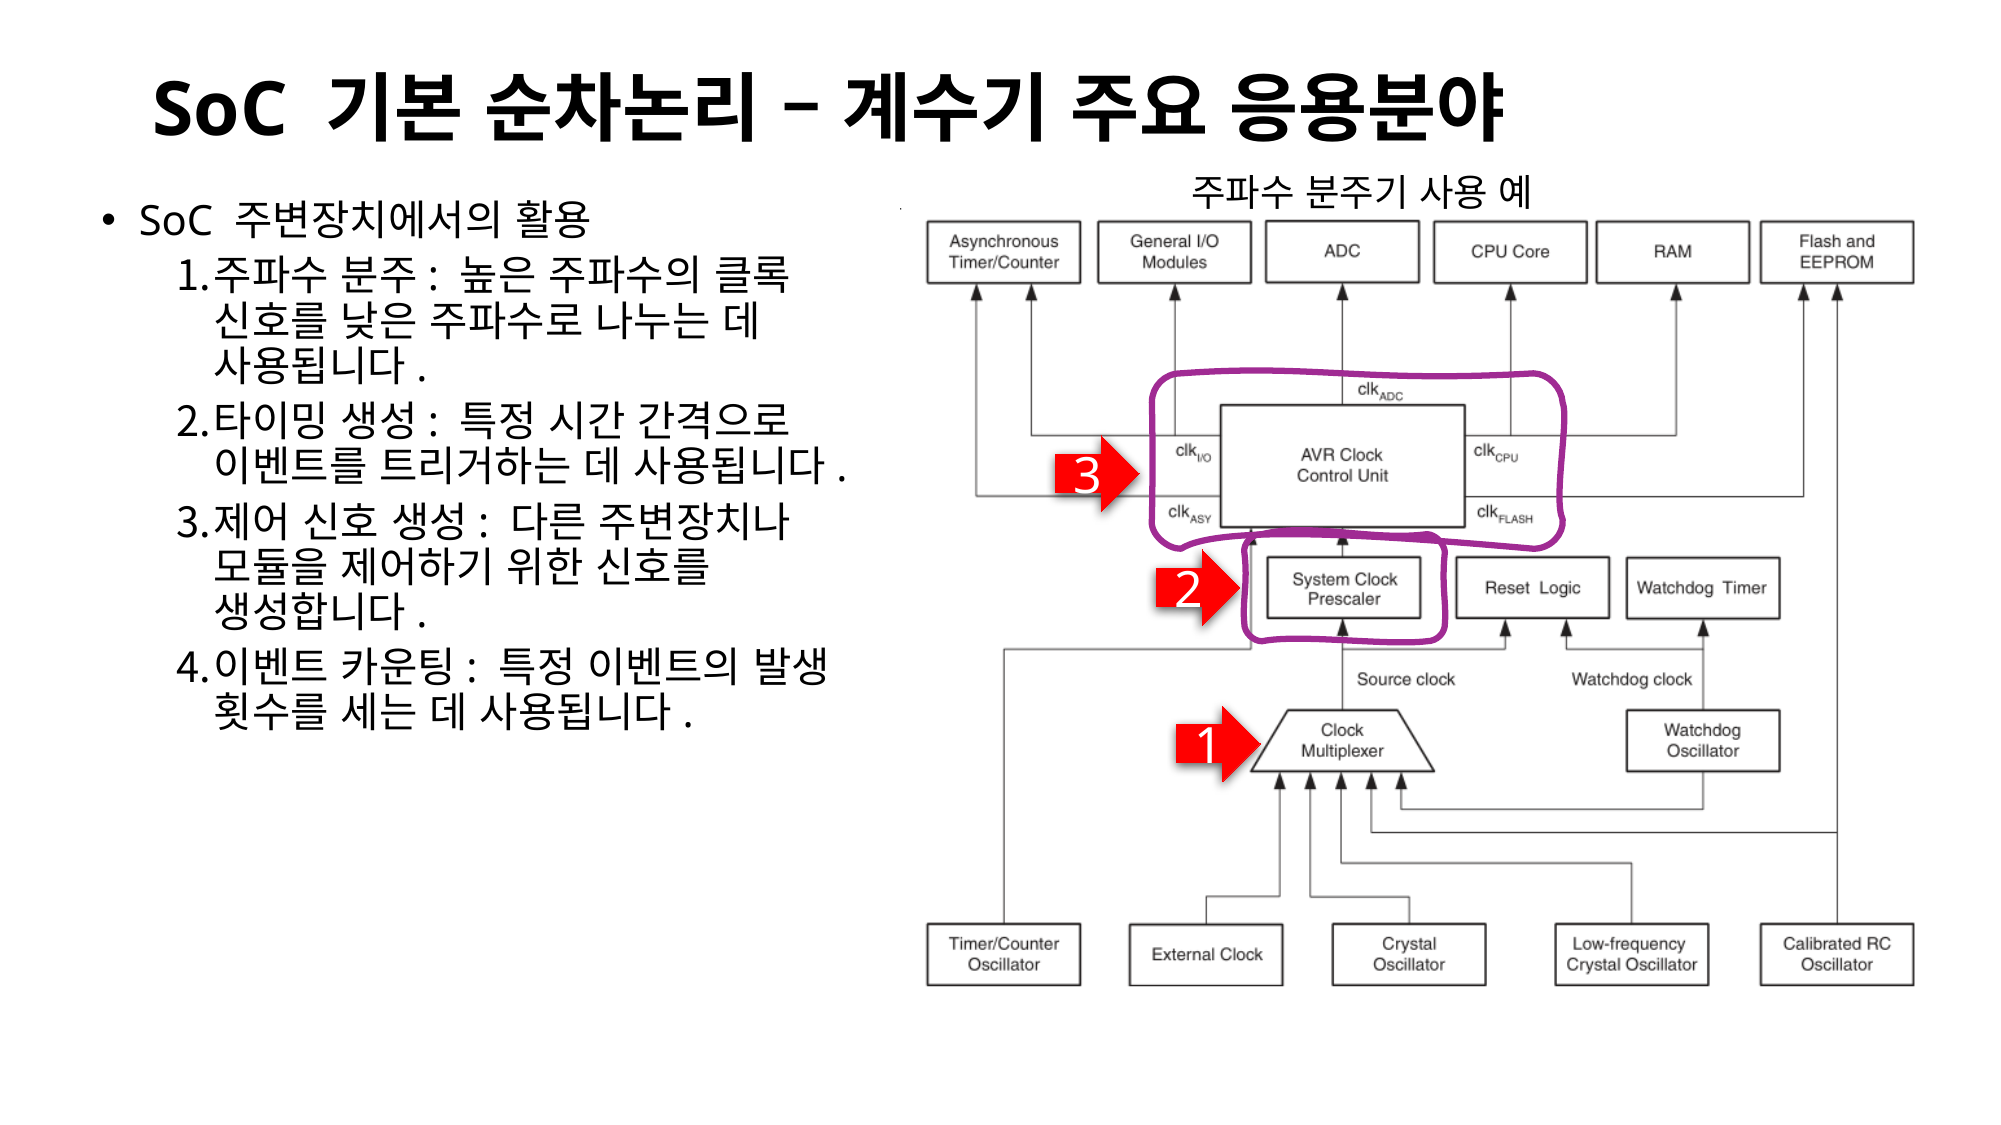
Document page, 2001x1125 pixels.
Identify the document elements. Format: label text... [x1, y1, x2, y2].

title SoC 기본 순차논리 – 계수기 주요 응용분야 [137, 59, 1863, 162]
picture [899, 207, 1934, 999]
text_box 주파수 분주기 사용 예 [1176, 161, 1588, 207]
list SoC 주변장치에서의 활용 주파수 분주: 높은 주파수의 클록 신호를 낮은 주파수로 나누는 데 사용됩니다. 타이밍 생성: 특정 시간 간격으로 이벤트를 트리거하는 데 사용됩니다. 제어 신호 생성: 다른 주변장치나 모듈을 제어하기 위한 신호를 생성합니다. 이벤트 카운팅: 특정 이벤트의 발생 횟수를 세는 데 사용됩니다. [86, 191, 900, 1022]
